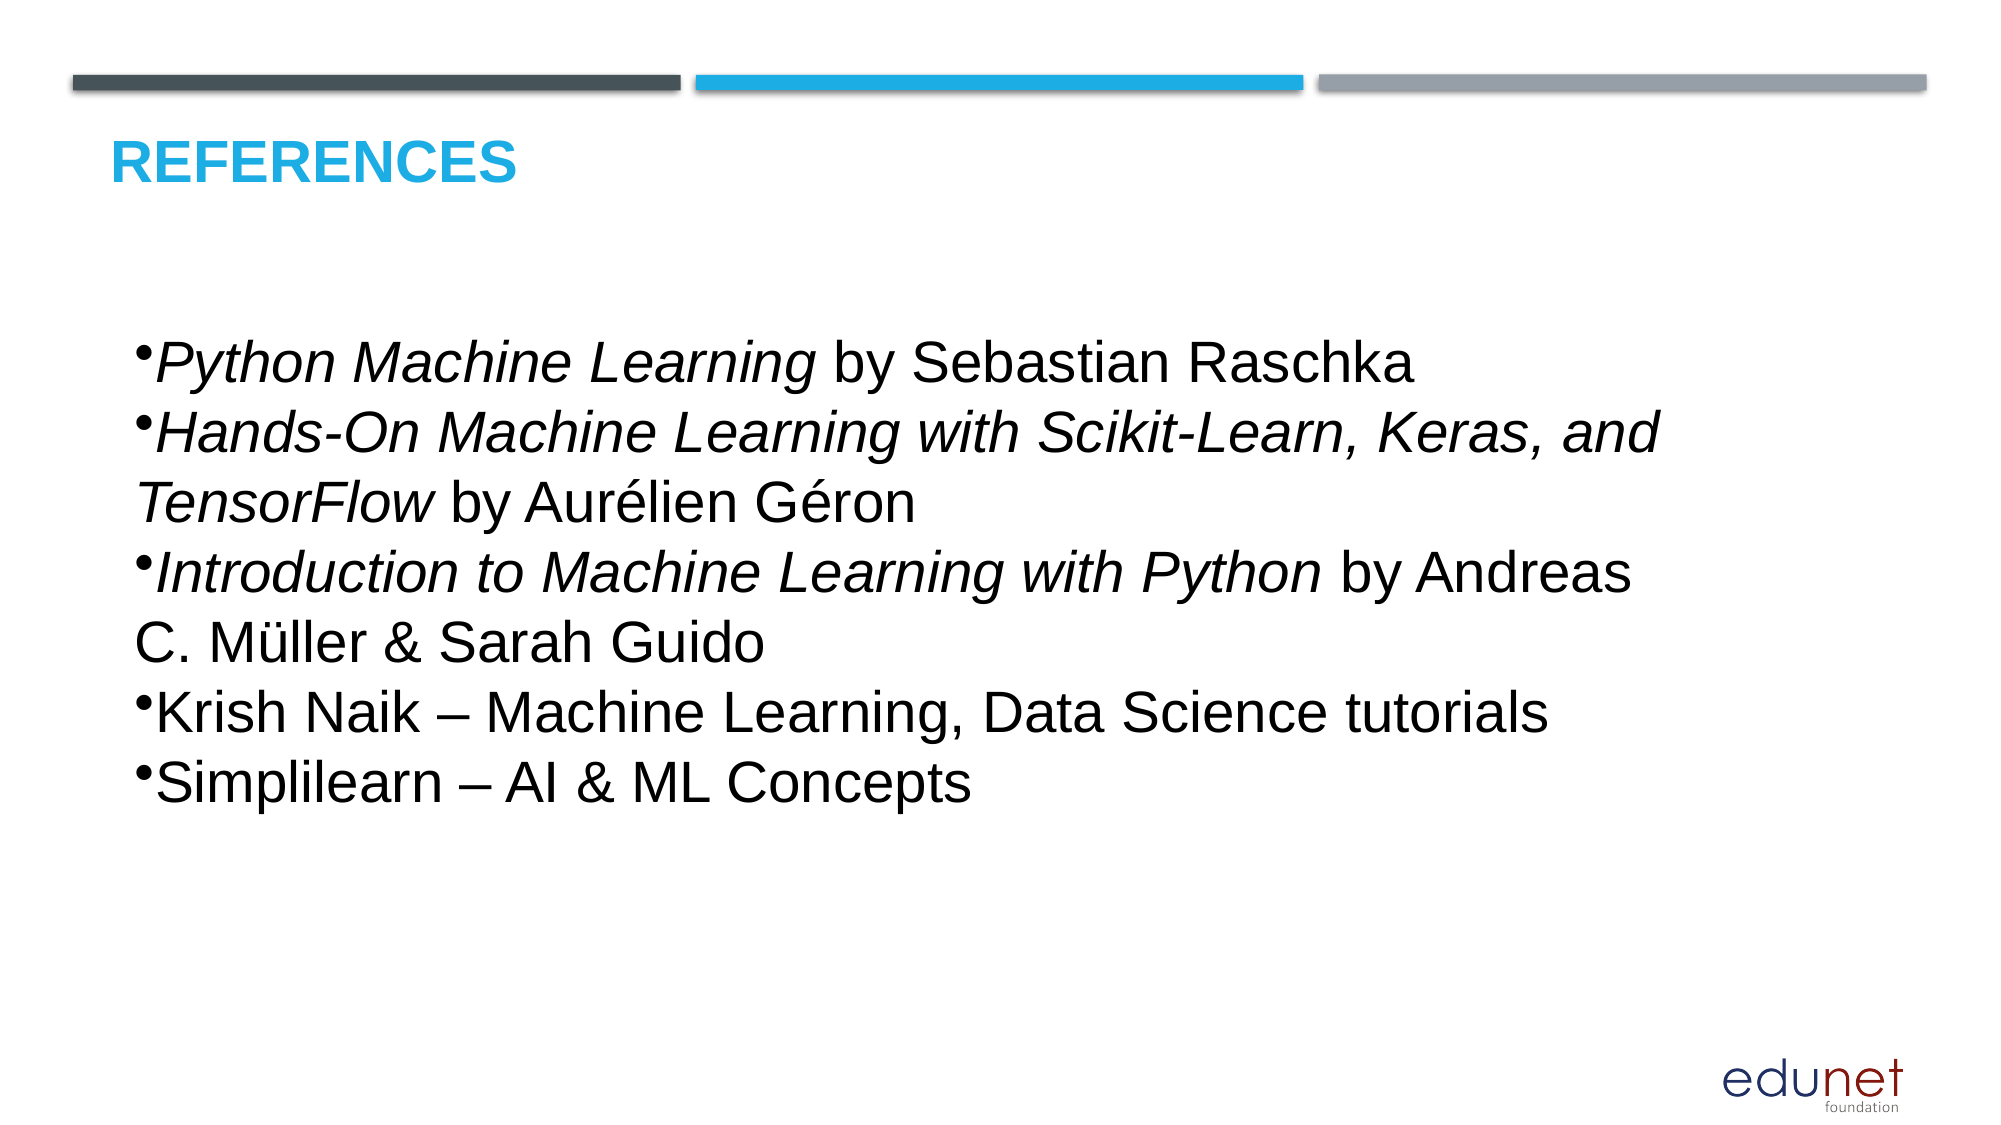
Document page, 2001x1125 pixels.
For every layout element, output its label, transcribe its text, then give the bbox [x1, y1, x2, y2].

list Python Machine Learning by Sebastian Raschka Hands-On Machine Learning with Scikit-Learn, Keras, and TensorFlow by Aurélien Géron Introduction to Machine Learning with Python by Andreas C. Müller & Sarah Guido Krish Naik – Machine Learning, Data Science tutorials Simplilearn – AI & ML Concepts [119, 288, 1712, 941]
title References [95, 115, 1905, 203]
picture [1719, 1056, 1905, 1116]
